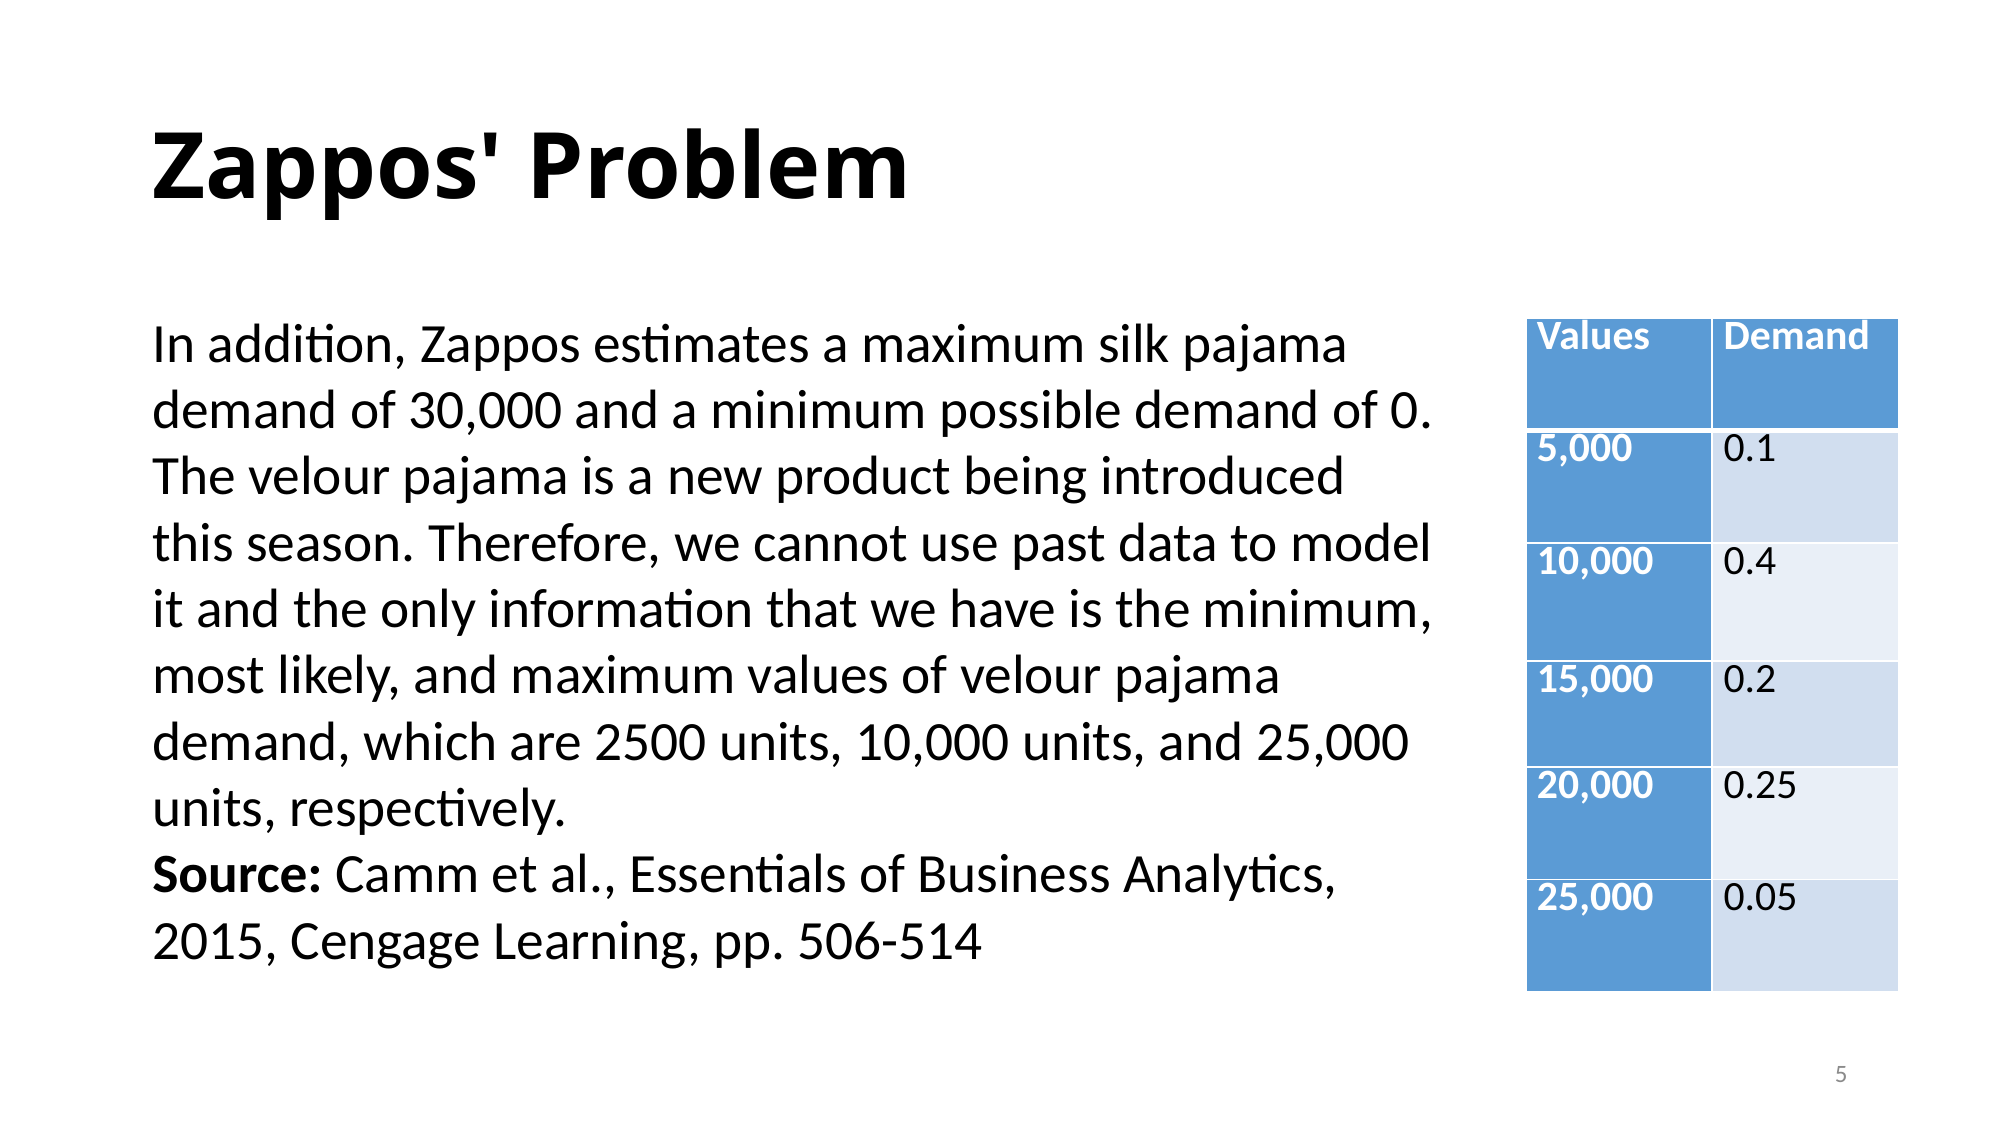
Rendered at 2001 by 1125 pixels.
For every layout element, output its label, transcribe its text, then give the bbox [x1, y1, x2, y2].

table_cell 0.25 [1713, 768, 1898, 879]
slide_number 5 [1412, 1042, 1863, 1103]
table_cell 5,000 [1527, 433, 1711, 542]
table_cell 0.2 [1713, 662, 1898, 766]
table_cell 25,000 [1527, 880, 1711, 991]
table_header Demand [1713, 319, 1898, 428]
table_cell 15,000 [1527, 662, 1711, 766]
table_cell 0.4 [1713, 544, 1898, 660]
table_cell 0.05 [1713, 880, 1898, 991]
table_cell 0.1 [1713, 433, 1898, 542]
text_box [885, 519, 917, 580]
table_header Values [1527, 319, 1711, 428]
table_cell 10,000 [1527, 544, 1711, 660]
table_cell 20,000 [1527, 768, 1711, 879]
title Zappos' Problem [137, 59, 1863, 278]
list In addition, Zappos estimates a maximum silk pajama demand of 30,000 and a minimum possible demand of 0. The velour pajama is a new product being introduced this season. Therefore, we cannot use past data to model it and the only information that we have is the minimum, most likely, and maximum values of velour pajama demand, which are 2500 units, 10,000 units, and 25,000 units, respectively. Source: Camm et al., Essentials of Business Analytics, 2015, Cengage Learning, pp. 506-514 [137, 299, 1449, 1014]
